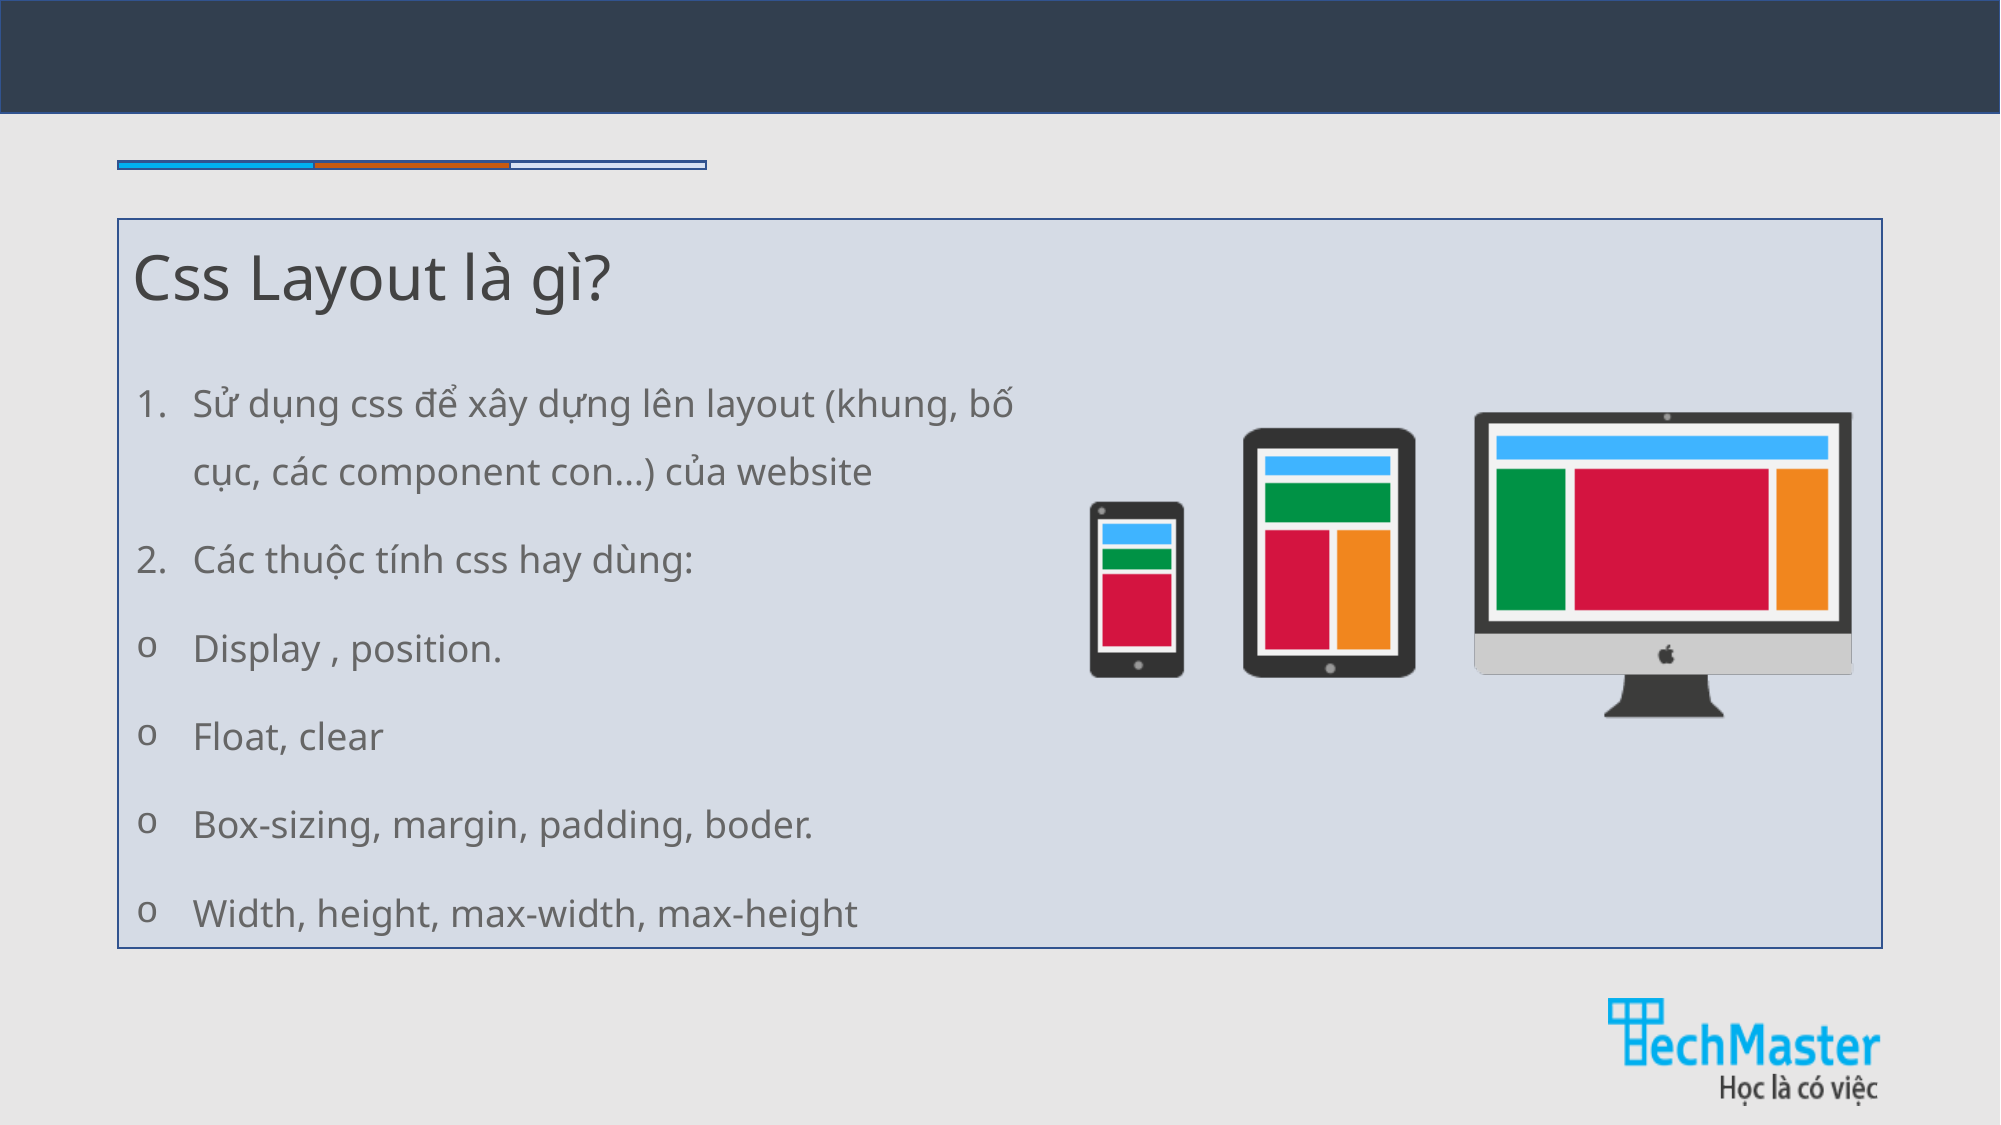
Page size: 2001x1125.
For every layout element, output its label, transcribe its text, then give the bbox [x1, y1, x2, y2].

picture [1629, 1045, 1642, 1060]
text_box Sử dụng css để xây dựng lên layout (khung, bố cục, các component con…) của website Các thuộc tính css hay dùng: Display , position. Float, clear Box-sizing, margin, padding, boder. Width, height, max-width, max-height [121, 350, 1068, 949]
text_box [117, 161, 313, 169]
text_box [117, 219, 1883, 230]
picture [1044, 397, 1905, 736]
picture [1612, 1003, 1625, 1019]
text_box [313, 161, 509, 169]
text_box [509, 161, 707, 169]
picture [1608, 998, 1883, 1106]
text_box Css Layout là gì? [117, 230, 1883, 322]
text_box [117, 322, 1883, 949]
text_box [0, 0, 2000, 113]
picture [1647, 1003, 1659, 1019]
picture [1629, 1024, 1642, 1039]
picture [1629, 1003, 1642, 1019]
